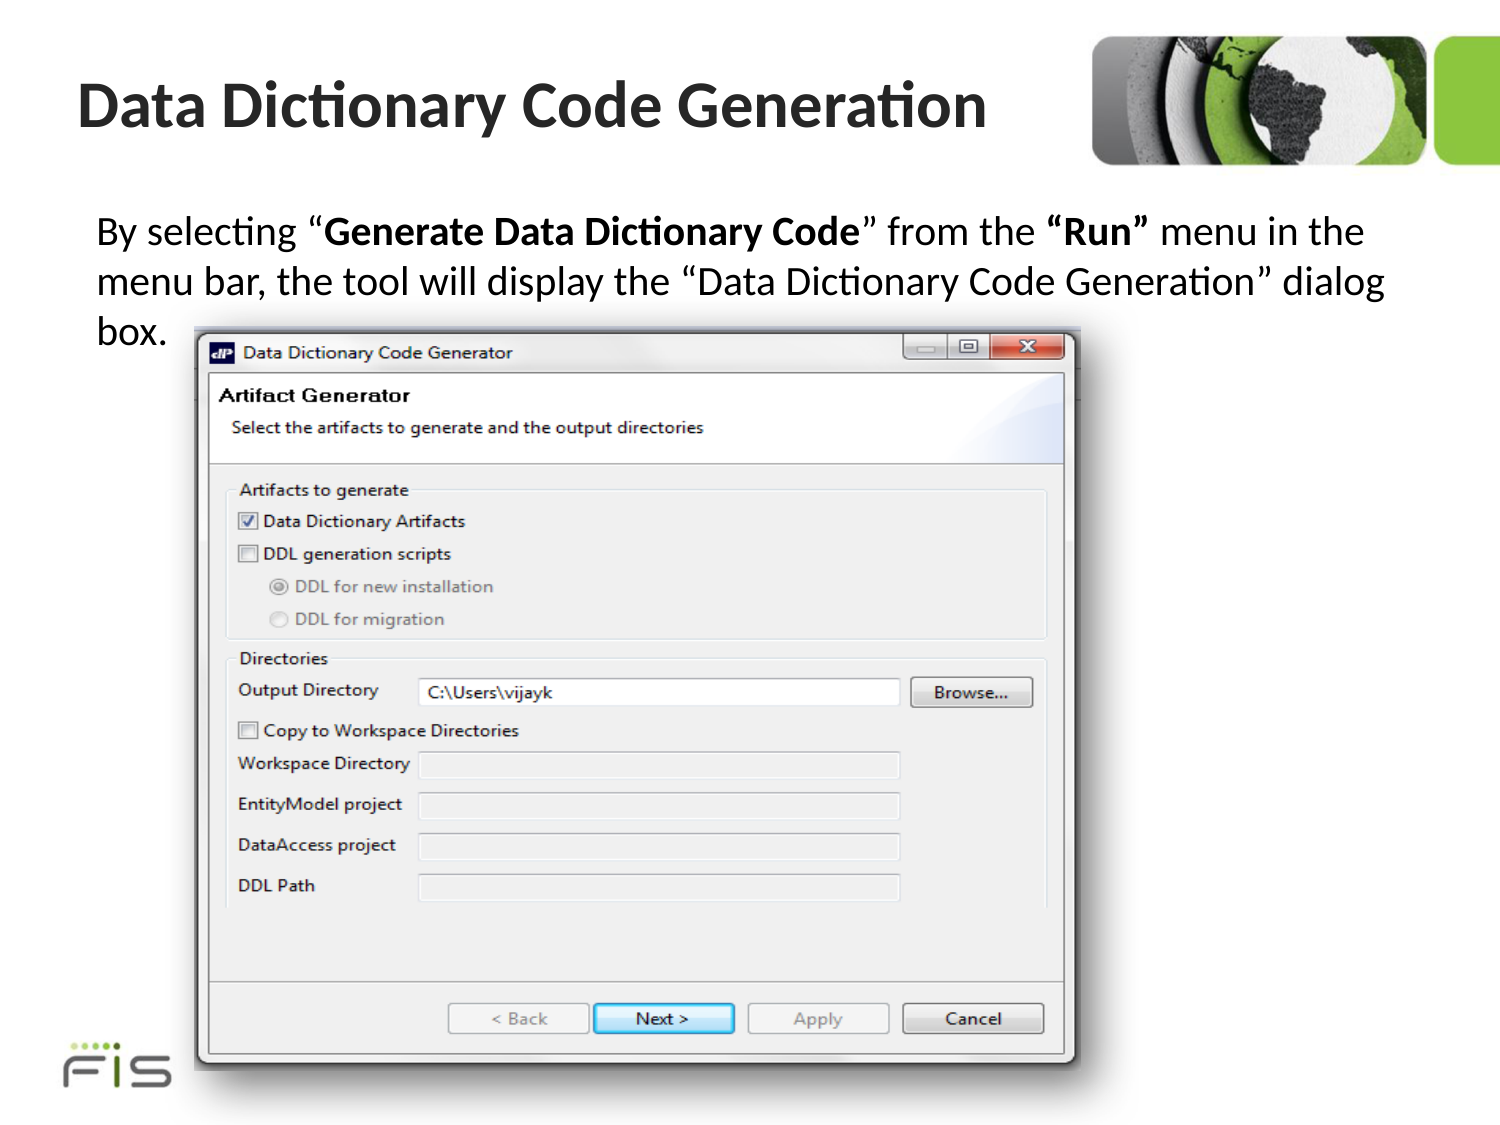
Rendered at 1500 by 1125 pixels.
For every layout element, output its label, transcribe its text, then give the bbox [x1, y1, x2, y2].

picture [0, 0, 1500, 1125]
text_box By selecting “Generate Data Dictionary Code” from the “Run” menu in the menu bar, the tool will display the “Data Dictionary Code Generation” dialog box. [81, 196, 1429, 362]
title Data Dictionary Code Generation [62, 32, 1063, 170]
